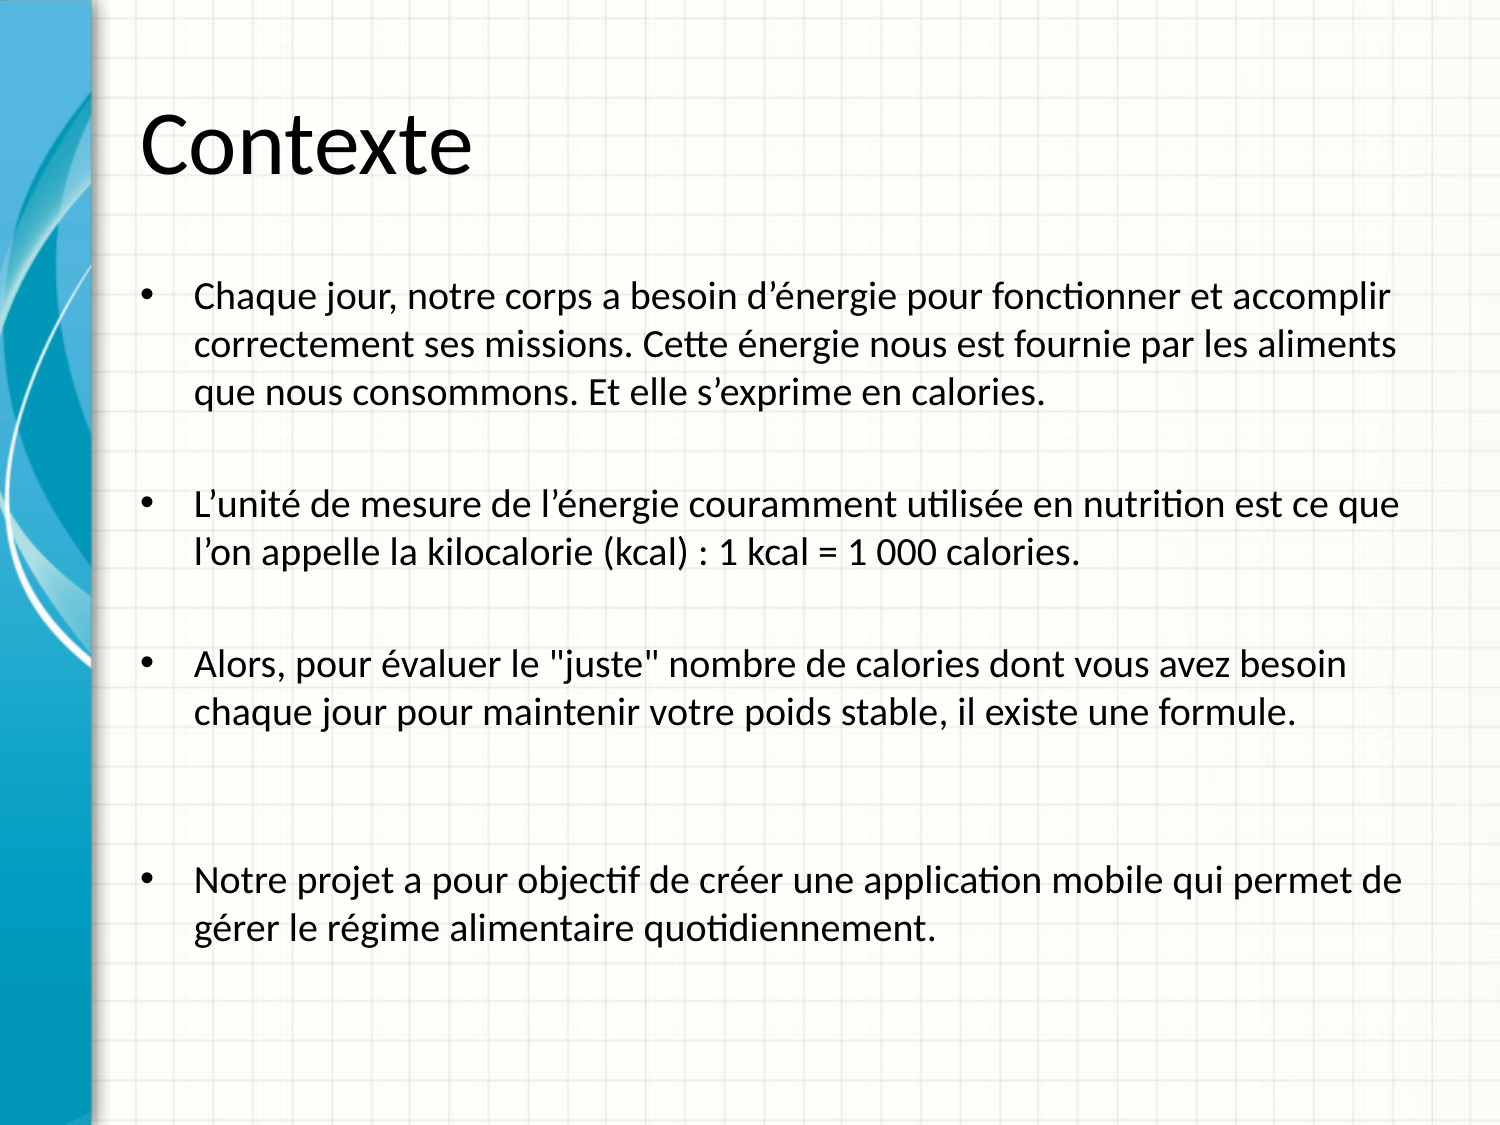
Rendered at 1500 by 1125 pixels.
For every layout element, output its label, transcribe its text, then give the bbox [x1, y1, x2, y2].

list Chaque jour, notre corps a besoin d’énergie pour fonctionner et accomplir correctement ses missions. Cette énergie nous est fournie par les aliments que nous consommons. Et elle s’exprime en calories. L’unité de mesure de l’énergie couramment utilisée en nutrition est ce que l’on appelle la kilocalorie (kcal) : 1 kcal = 1 000 calories. Alors, pour évaluer le "juste" nombre de calories dont vous avez besoin chaque jour pour maintenir votre poids stable, il existe une formule. Notre projet a pour objectif de créer une application mobile qui permet de gérer le régime alimentaire quotidiennement. [125, 261, 1450, 967]
title Contexte [125, 44, 1450, 232]
picture [0, 0, 1500, 1125]
